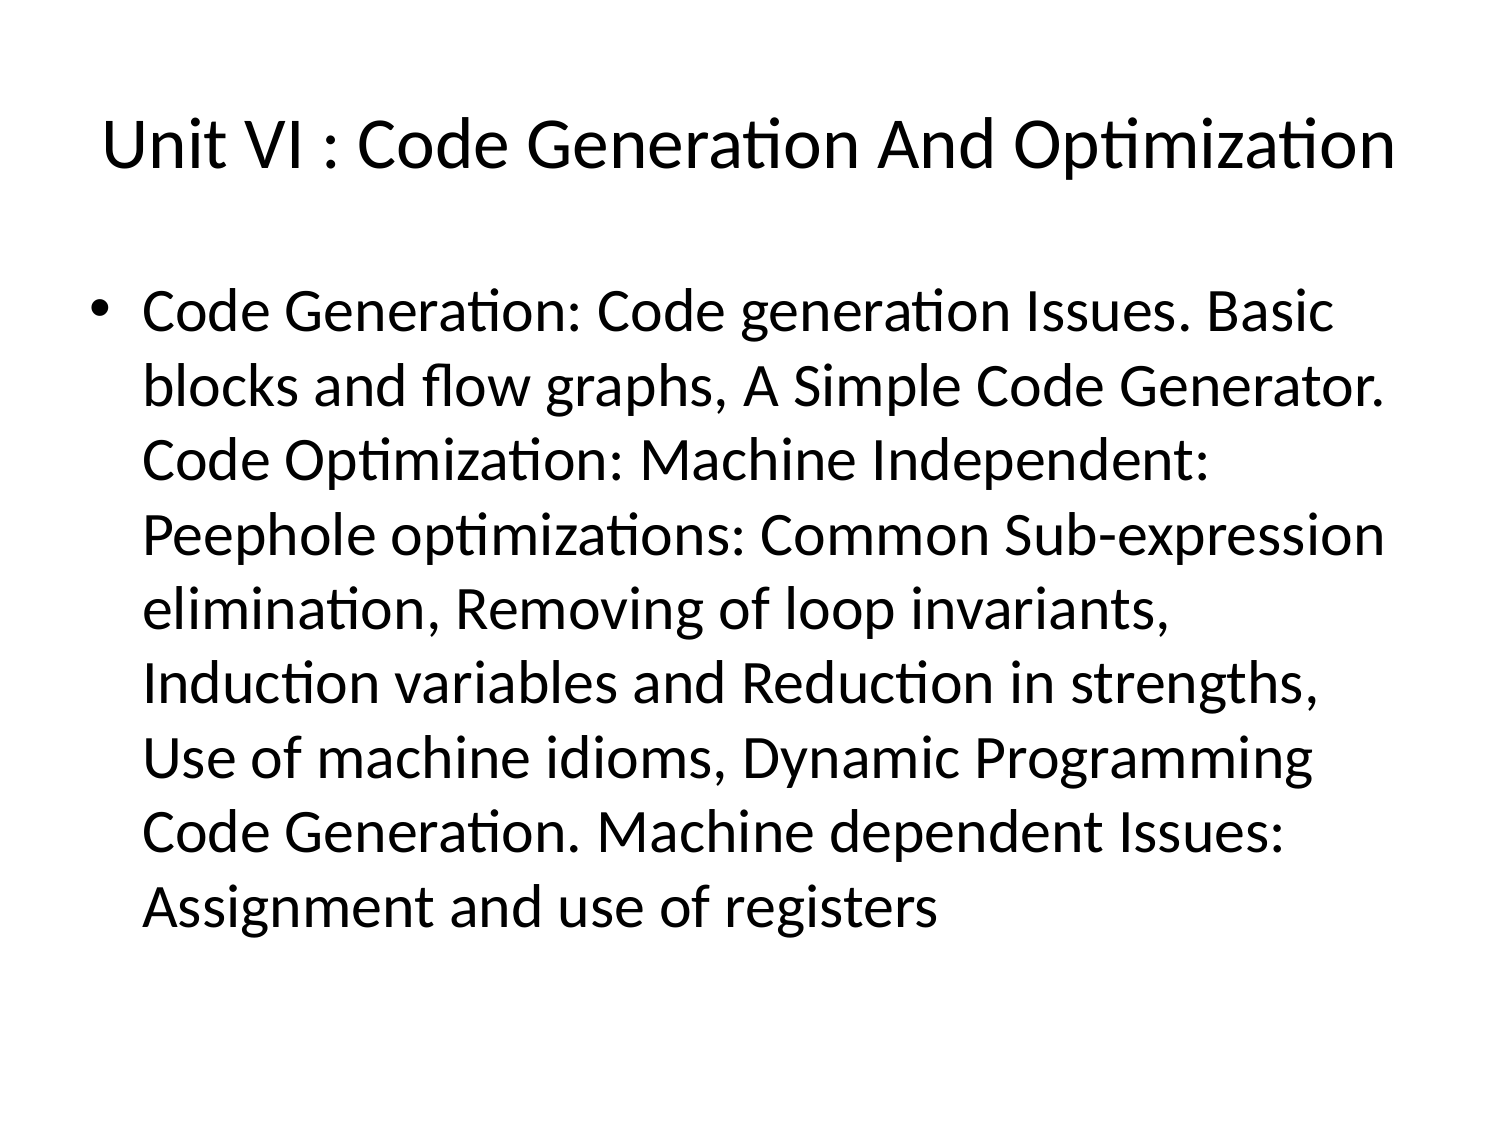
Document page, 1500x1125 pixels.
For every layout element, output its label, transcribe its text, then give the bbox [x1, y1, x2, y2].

text_box Code Generation: Code generation Issues. Basic blocks and flow graphs, A Simple Code Generator. Code Optimization: Machine Independent: Peephole optimizations: Common Sub-expression elimination, Removing of loop invariants, Induction variables and Reduction in strengths, Use of machine idioms, Dynamic Programming Code Generation. Machine dependent Issues: Assignment and use of registers [75, 262, 1425, 1005]
text_box Unit VI : Code Generation And Optimization [75, 45, 1425, 233]
